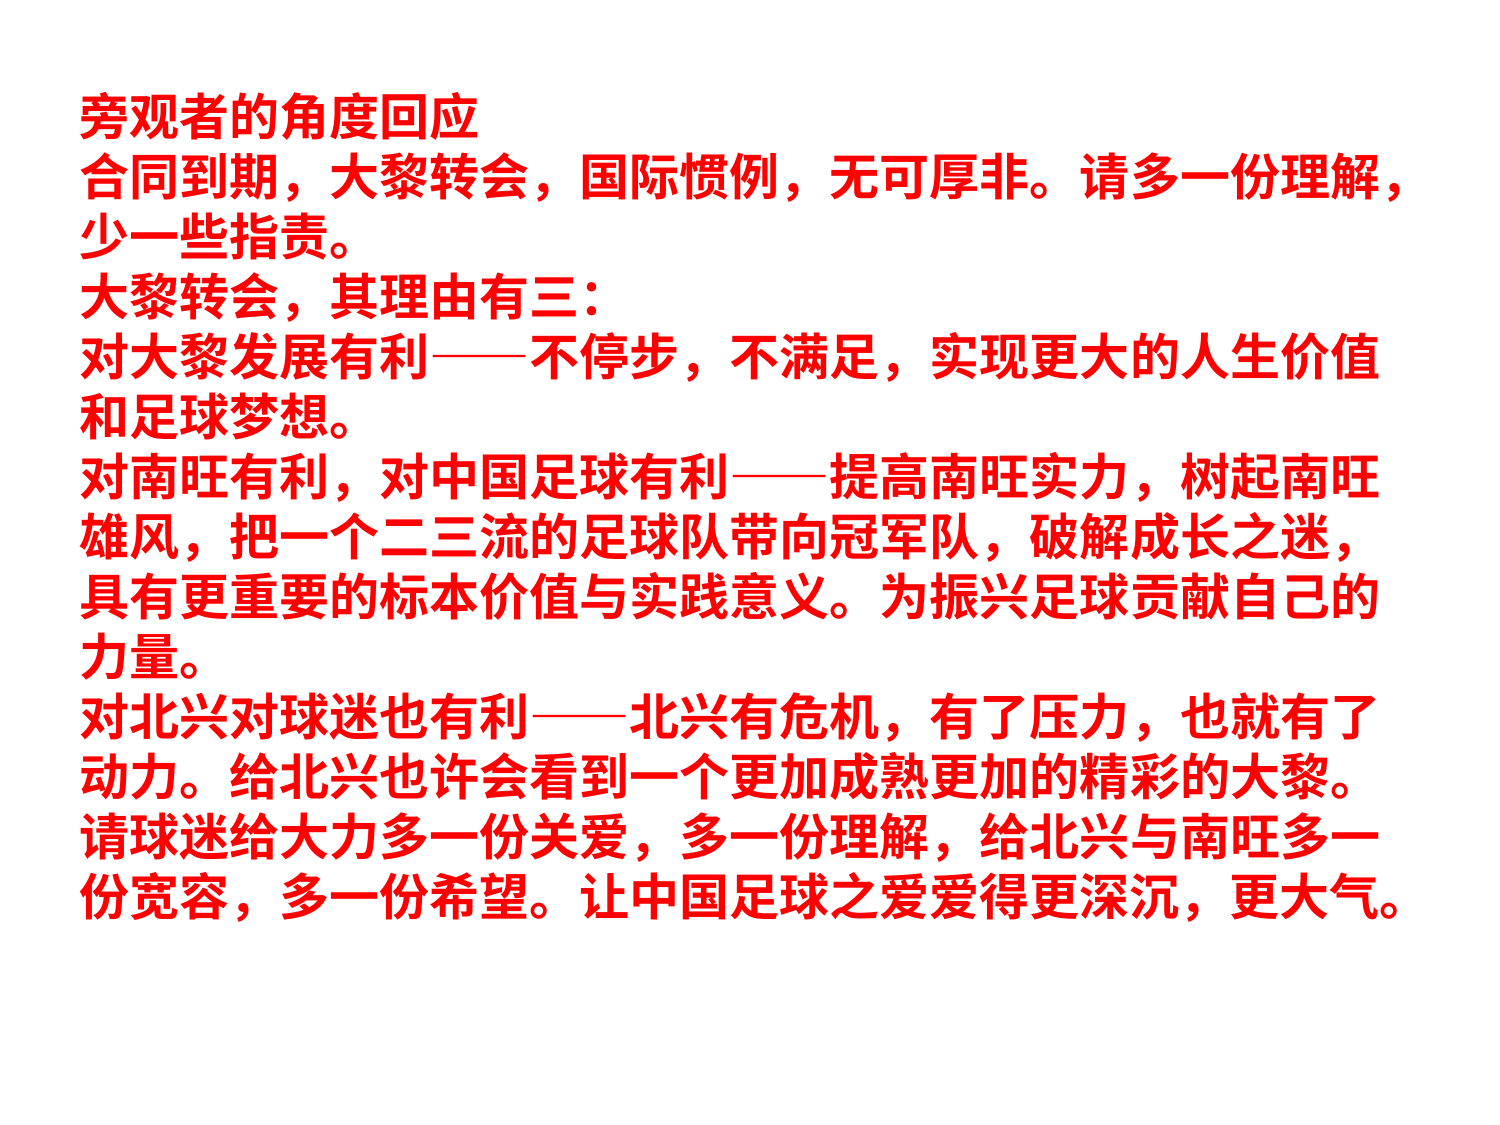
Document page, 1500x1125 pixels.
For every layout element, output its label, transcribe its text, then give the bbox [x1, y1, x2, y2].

text_box 旁观者的角度回应 合同到期，大黎转会，国际惯例，无可厚非。请多一份理解，少一些指责。 大黎转会，其理由有三： 对大黎发展有利——不停步，不满足，实现更大的人生价值和足球梦想。 对南旺有利，对中国足球有利——提高南旺实力，树起南旺雄风，把一个二三流的足球队带向冠军队，破解成长之迷，具有更重要的标本价值与实践意义。为振兴足球贡献自己的力量。 对北兴对球迷也有利——北兴有危机，有了压力，也就有了动力。给北兴也许会看到一个更加成熟更加的精彩的大黎。 请球迷给大力多一份关爱，多一份理解，给北兴与南旺多一份宽容，多一份希望。让中国足球之爱爱得更深沉，更大气。 [64, 78, 1424, 1053]
